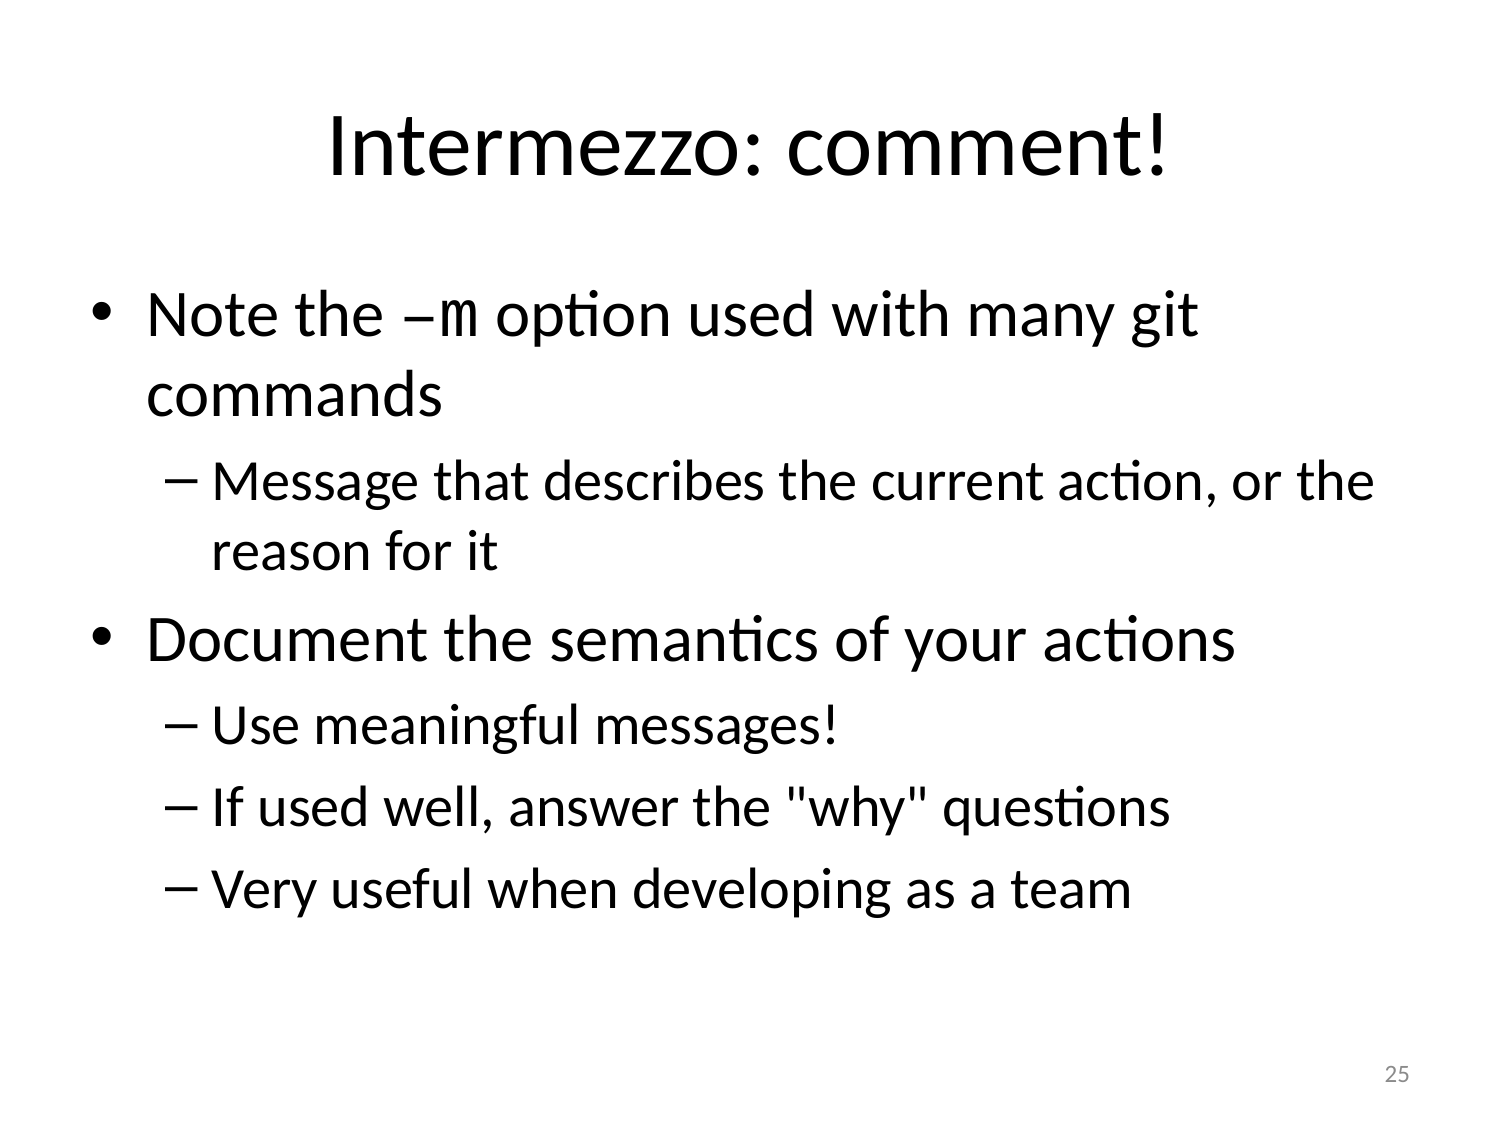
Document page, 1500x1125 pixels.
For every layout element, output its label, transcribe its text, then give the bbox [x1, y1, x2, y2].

slide_number 25 [1074, 1042, 1425, 1103]
title Intermezzo: comment! [75, 45, 1425, 233]
list Note the –m option used with many git commands Message that describes the current action, or the reason for it Document the semantics of your actions Use meaningful messages! If used well, answer the "why" questions Very useful when developing as a team [75, 262, 1425, 1005]
